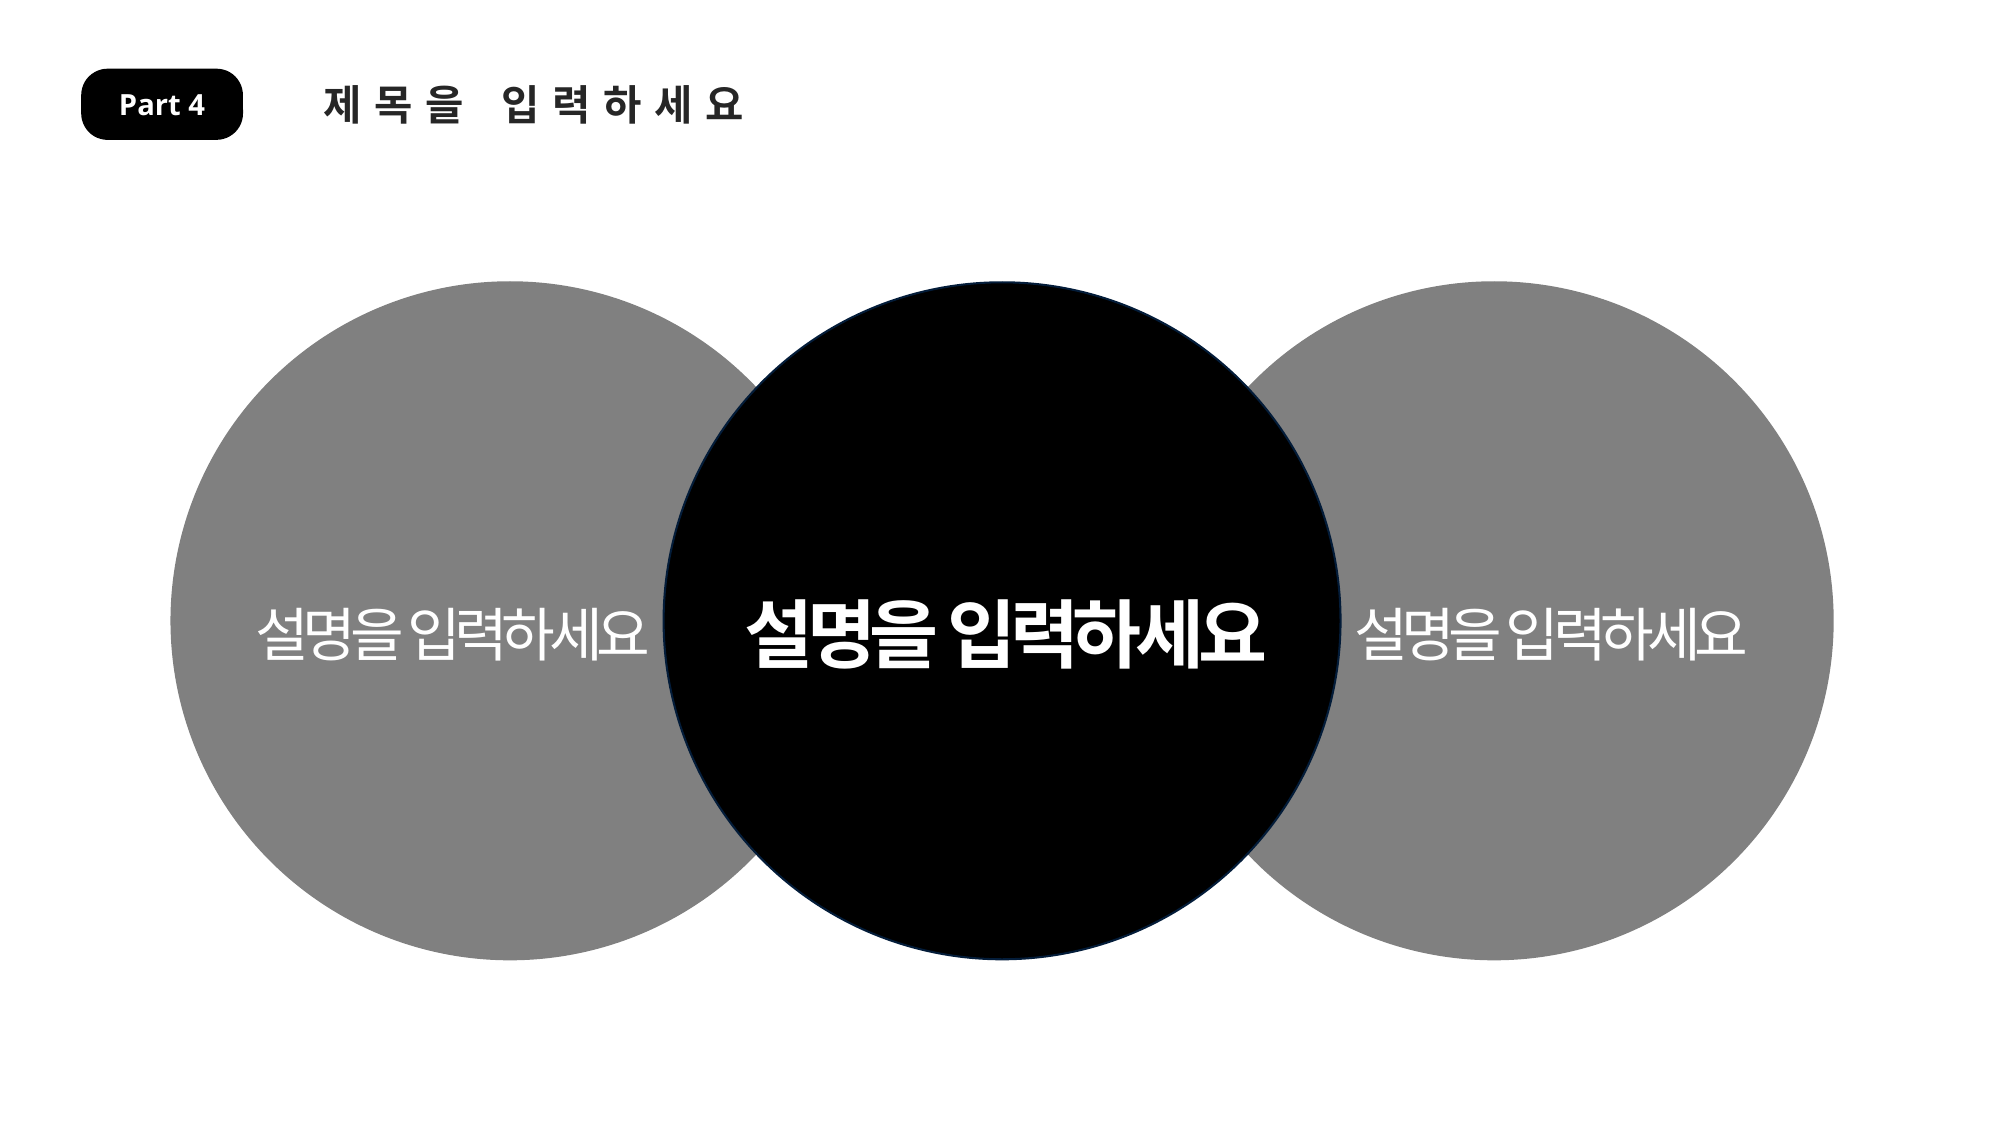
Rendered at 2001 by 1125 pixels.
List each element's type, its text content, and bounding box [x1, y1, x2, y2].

text_box 설명을 입력하세요 [729, 580, 1283, 685]
text_box [1248, 281, 1834, 961]
text_box [80, 67, 245, 141]
text_box [663, 281, 1341, 961]
text_box 설명을 입력하세요 [241, 590, 666, 675]
text_box [170, 281, 756, 961]
text_box 설명을 입력하세요 [1339, 590, 1763, 675]
text_box 제목을 입력하세요 [309, 71, 759, 137]
text_box Part 4 [104, 79, 221, 129]
